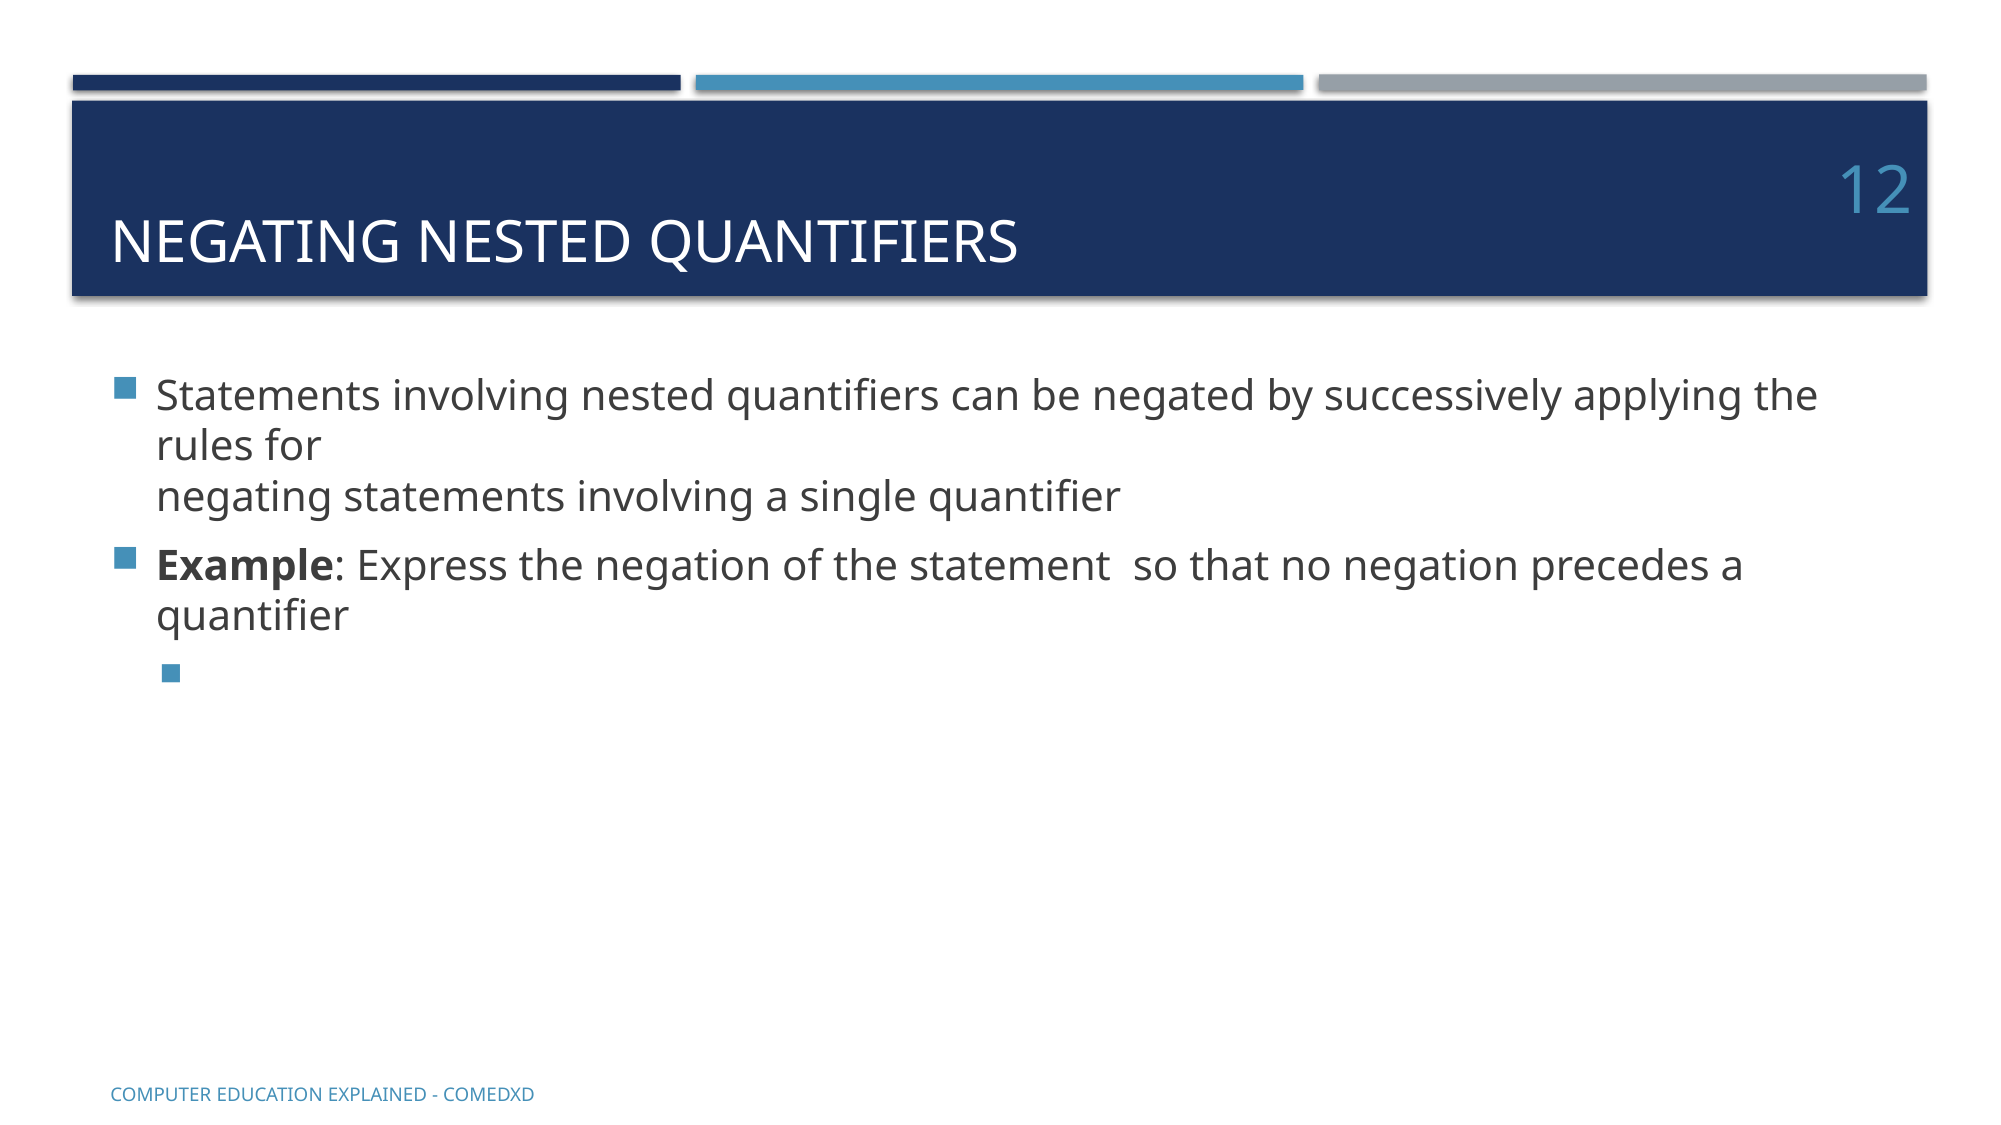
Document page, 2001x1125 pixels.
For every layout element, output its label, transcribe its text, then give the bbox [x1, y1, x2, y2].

footer COMputer EDucation EXplaineD - Comedxd [95, 1065, 1230, 1125]
slide_number 12 [1754, 161, 1928, 222]
title Negating nested quantifiers [95, 115, 1905, 282]
